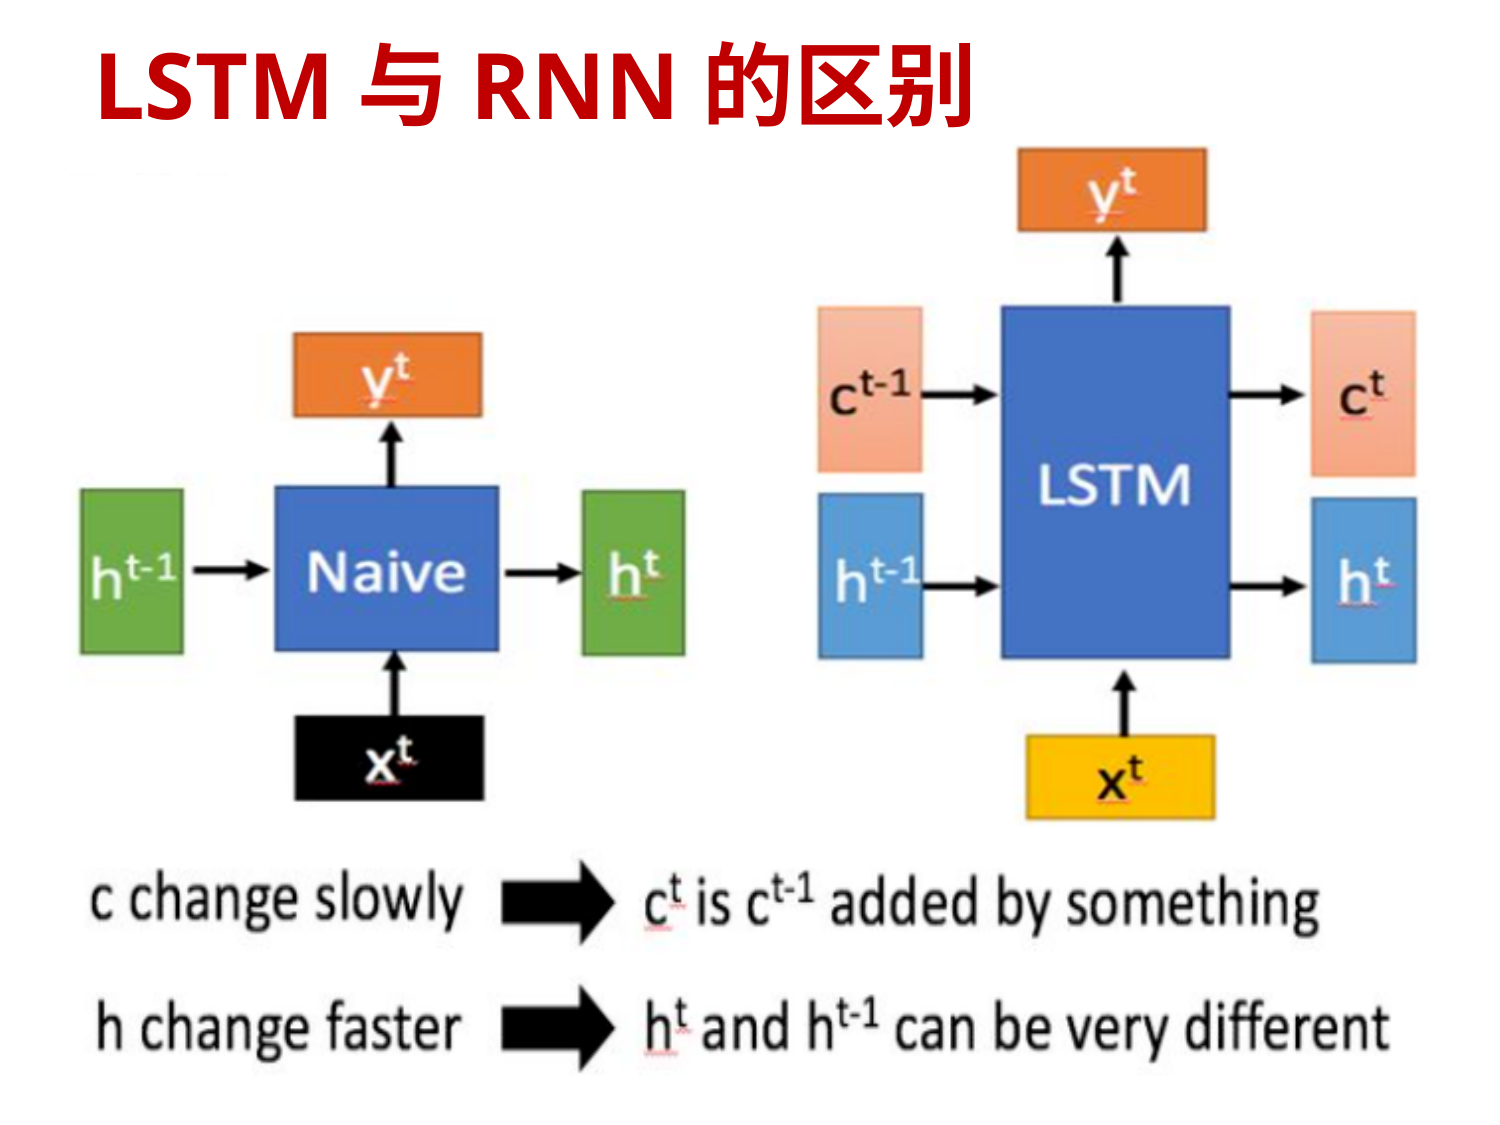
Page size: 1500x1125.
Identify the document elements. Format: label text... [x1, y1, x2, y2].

picture [74, 842, 1413, 1083]
title LSTM与RNN的区别 [78, 22, 1373, 144]
picture [68, 144, 1430, 830]
